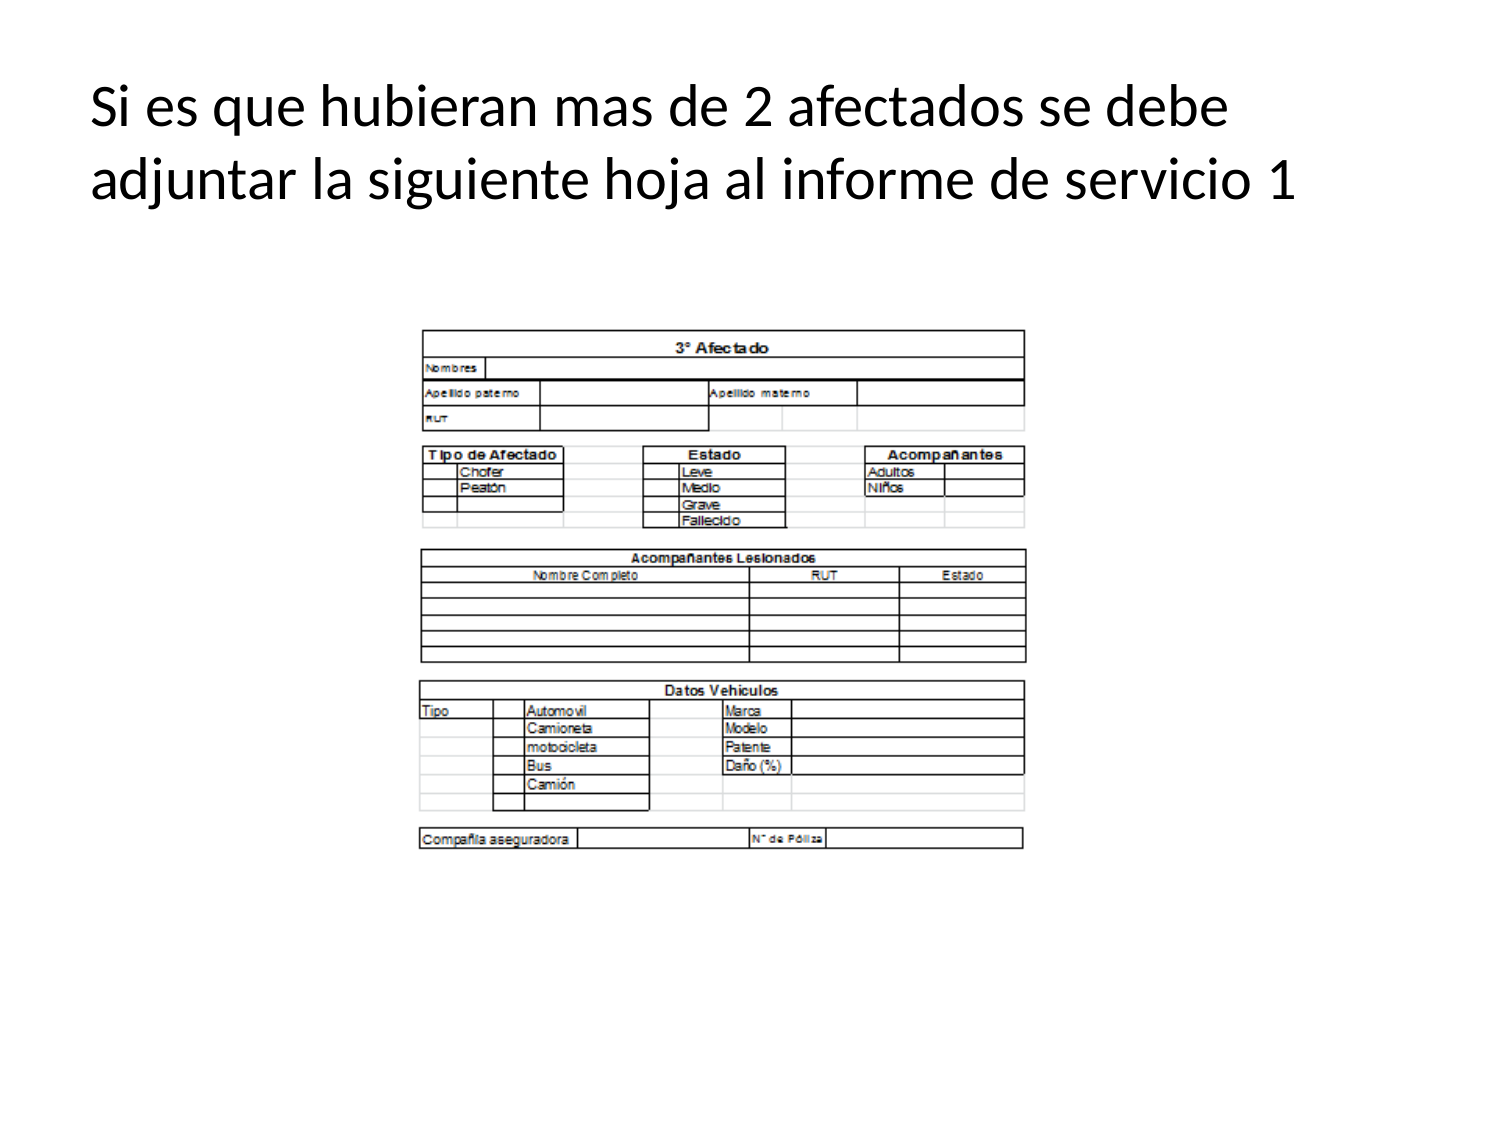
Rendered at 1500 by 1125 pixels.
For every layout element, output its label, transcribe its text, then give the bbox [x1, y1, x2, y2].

picture [397, 302, 1053, 1096]
title Si es que hubieran mas de 2 afectados se debe adjuntar la siguiente hoja al informe de servicio 1 [75, 45, 1425, 233]
